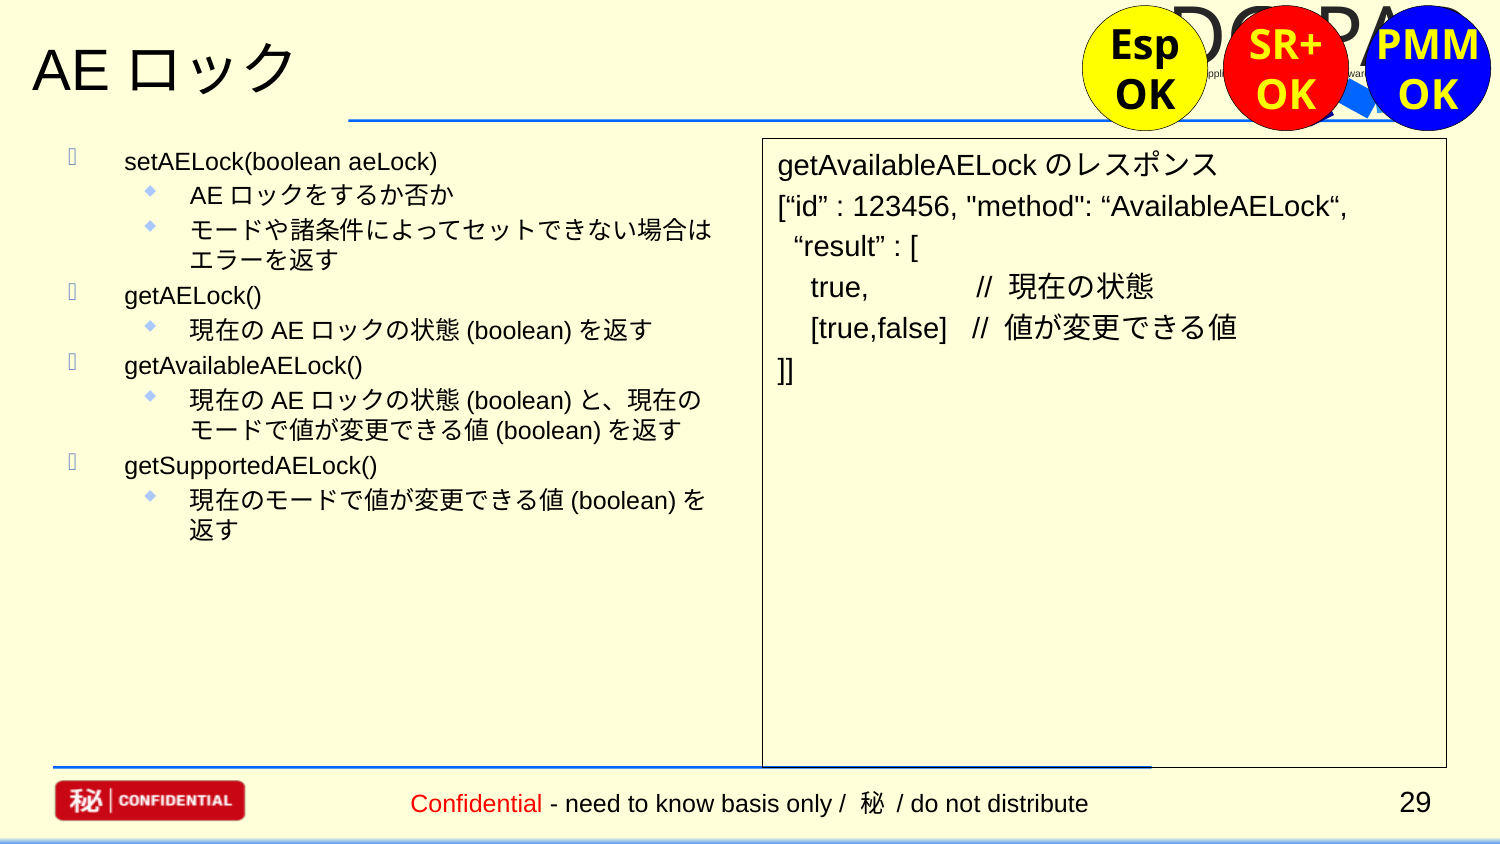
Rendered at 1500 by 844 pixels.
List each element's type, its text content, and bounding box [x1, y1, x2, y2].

text_box Esp OK [1082, 5, 1208, 131]
footer Confidential - need to know basis only / 秘 / do not distribute [200, 779, 1300, 839]
slide_number 29 [1328, 776, 1447, 814]
list getAvailableAELockのレスポンス [“id” : 123456, "method": “AvailableAELock“, “result” : [ true, // 現在の状態 [true,false] // 値が変更できる値 ]] [762, 138, 1447, 768]
title AEロック [17, 14, 1105, 121]
text_box SR+ OK [1223, 5, 1349, 131]
text_box PMM OK [1365, 5, 1491, 131]
list setAELock(boolean aeLock) AEロックをするか否か モードや諸条件によってセットできない場合はエラーを返す getAELock() 現在のAEロックの状態(boolean)を返す getAvailableAELock() 現在のAEロックの状態(boolean)と、現在のモードで値が変更できる値(boolean)を返す getSupportedAELock() 現在のモードで値が変更できる値(boolean)を返す [53, 137, 738, 767]
picture [41, 776, 260, 825]
